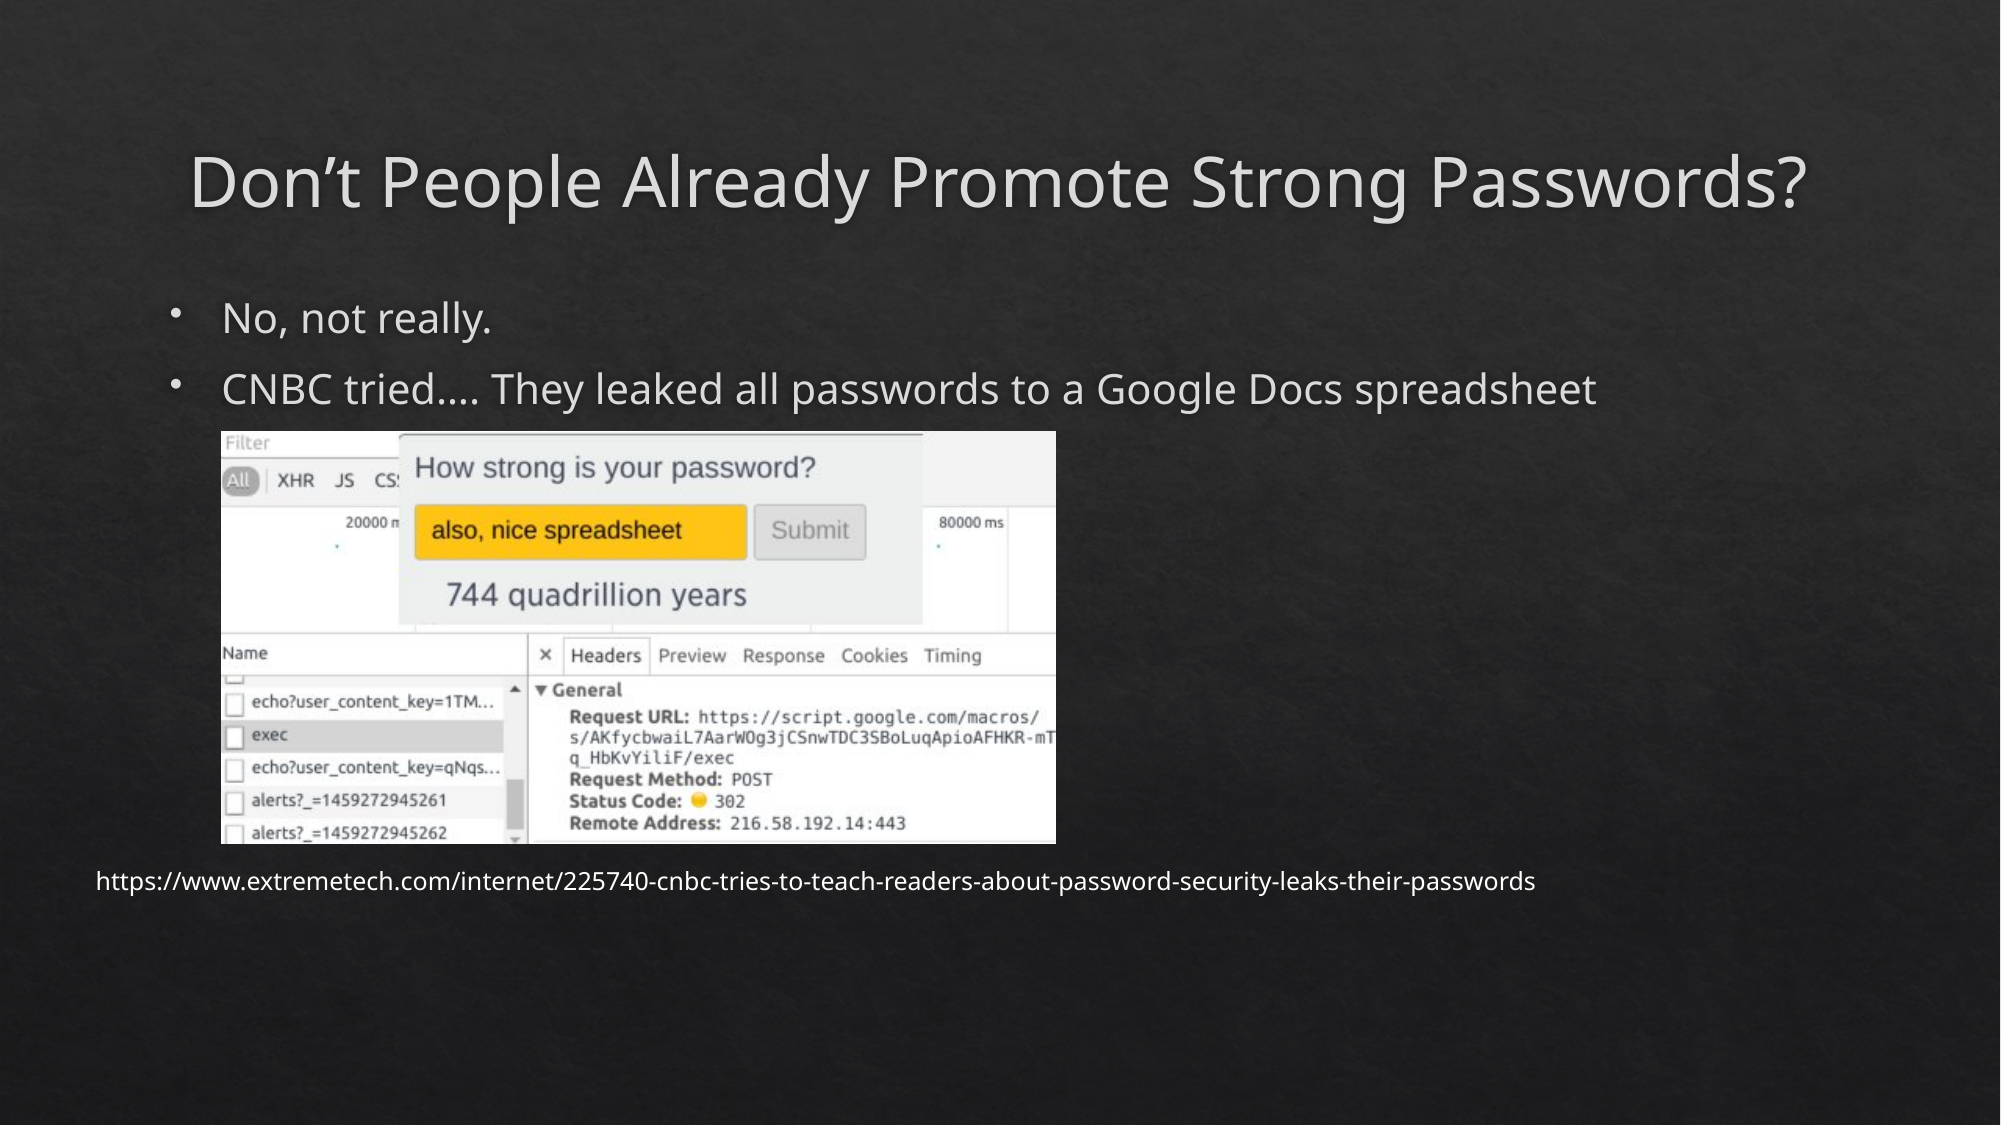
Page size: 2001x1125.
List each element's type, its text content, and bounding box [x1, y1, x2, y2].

title Don’t People Already Promote Strong Passwords? [149, 99, 1849, 260]
list No, not really. CNBC tried…. They leaked all passwords to a Google Docs spreadsheet [149, 284, 1849, 950]
text_box https://www.extremetech.com/internet/225740-cnbc-tries-to-teach-readers-about-password-security-leaks-their-passwords [80, 858, 1554, 903]
picture [220, 431, 1056, 844]
